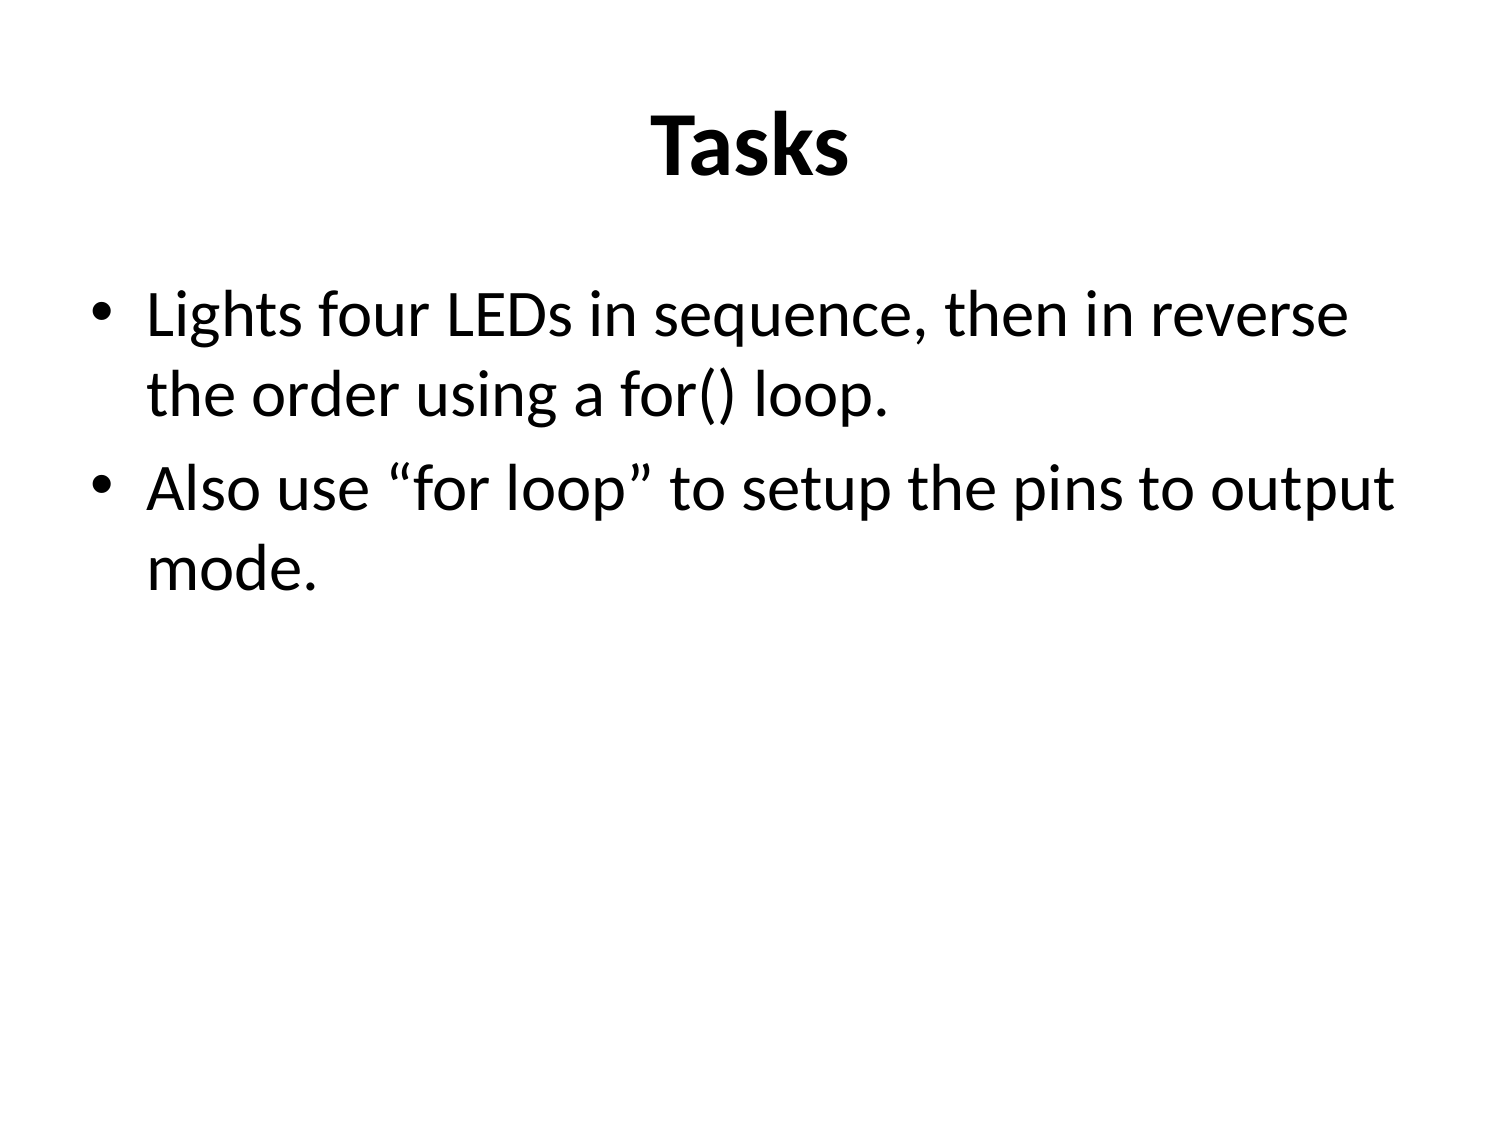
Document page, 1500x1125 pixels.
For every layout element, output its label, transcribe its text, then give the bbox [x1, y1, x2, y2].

title Tasks [75, 45, 1425, 233]
list Lights four LEDs in sequence, then in reverse the order using a for() loop. Also use “for loop” to setup the pins to output mode. [75, 262, 1425, 1005]
